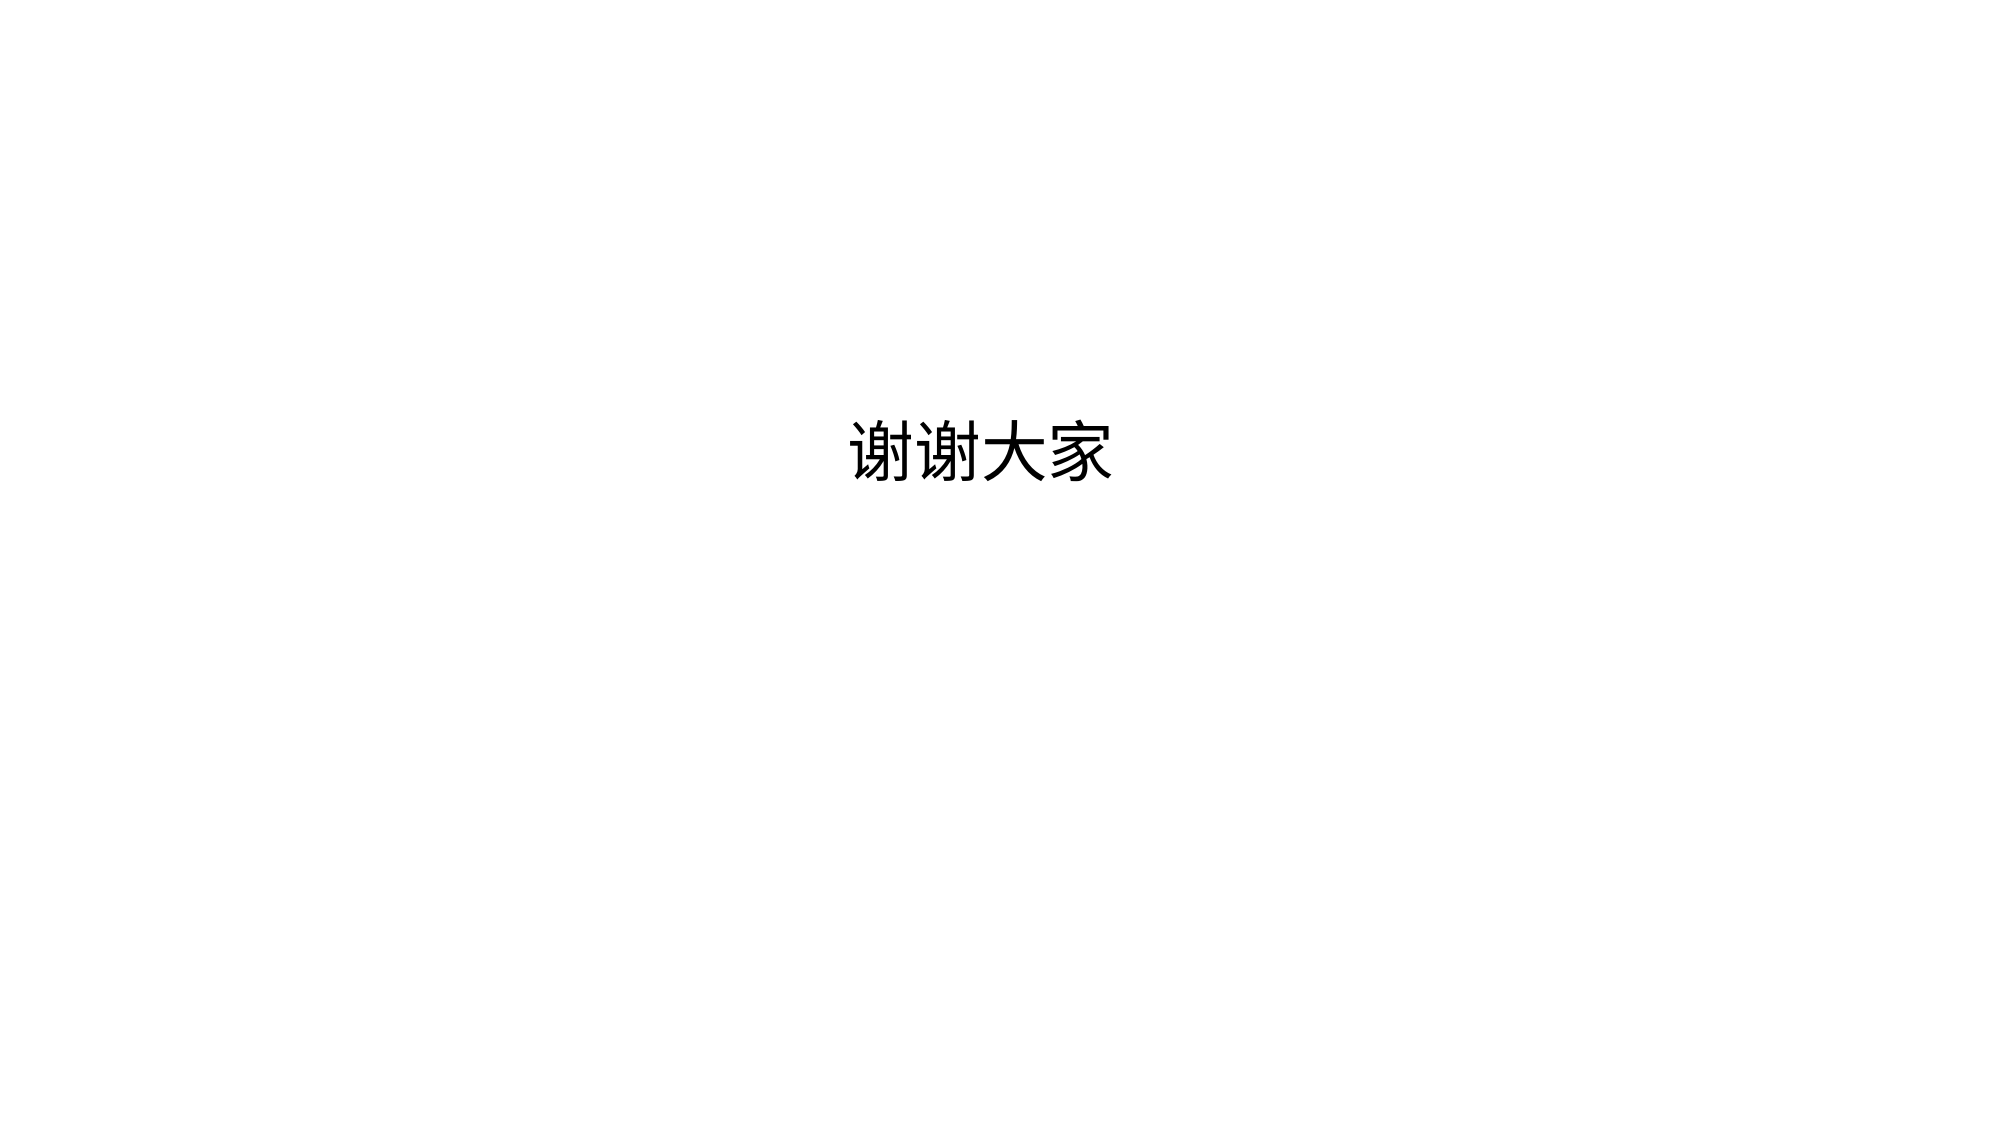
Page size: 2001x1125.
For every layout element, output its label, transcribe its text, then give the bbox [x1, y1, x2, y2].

text_box 谢谢大家 [833, 402, 1167, 498]
